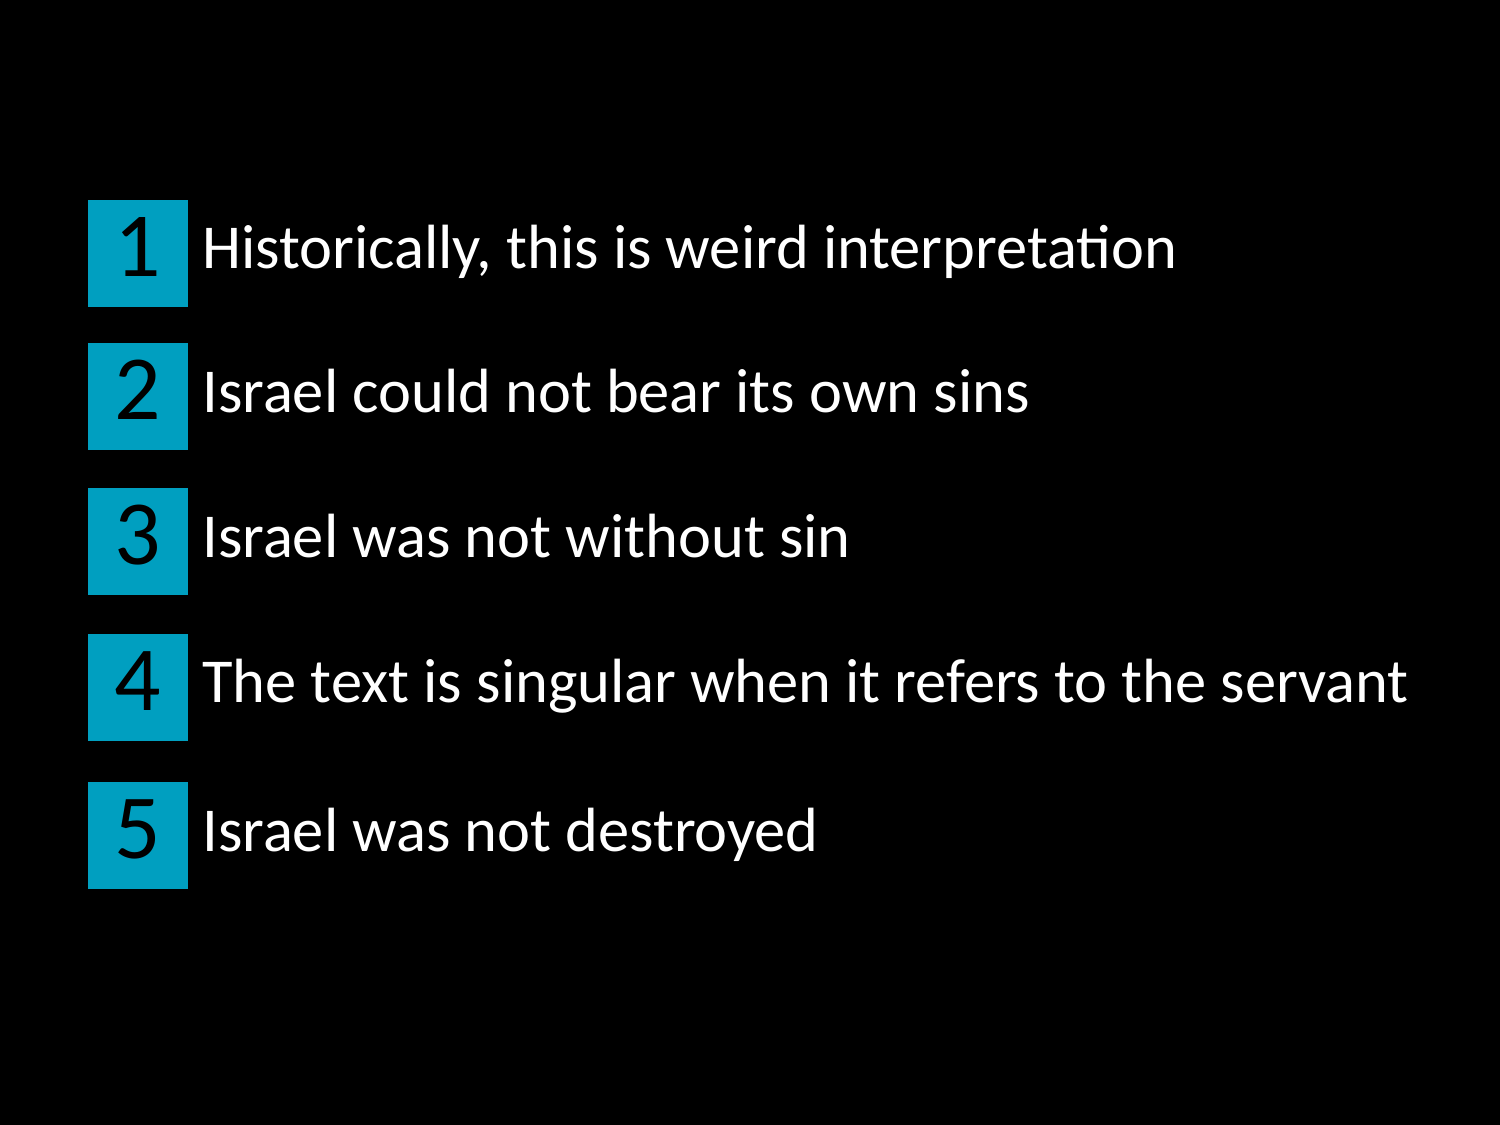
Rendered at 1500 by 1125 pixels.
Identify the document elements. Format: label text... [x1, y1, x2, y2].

table_header 3 [88, 488, 188, 595]
table_header Israel could not bear its own sins [188, 343, 1363, 450]
table_header 2 [88, 343, 188, 450]
table_header 1 [88, 200, 188, 307]
table_header Historically, this is weird interpretation [188, 200, 1487, 307]
table_header Israel was not without sin [188, 488, 1363, 595]
table_header Israel was not destroyed [188, 782, 1487, 889]
table_header 5 [88, 782, 188, 889]
table_header 4 [88, 634, 188, 741]
table_header The text is singular when it refers to the servant [188, 634, 1487, 741]
